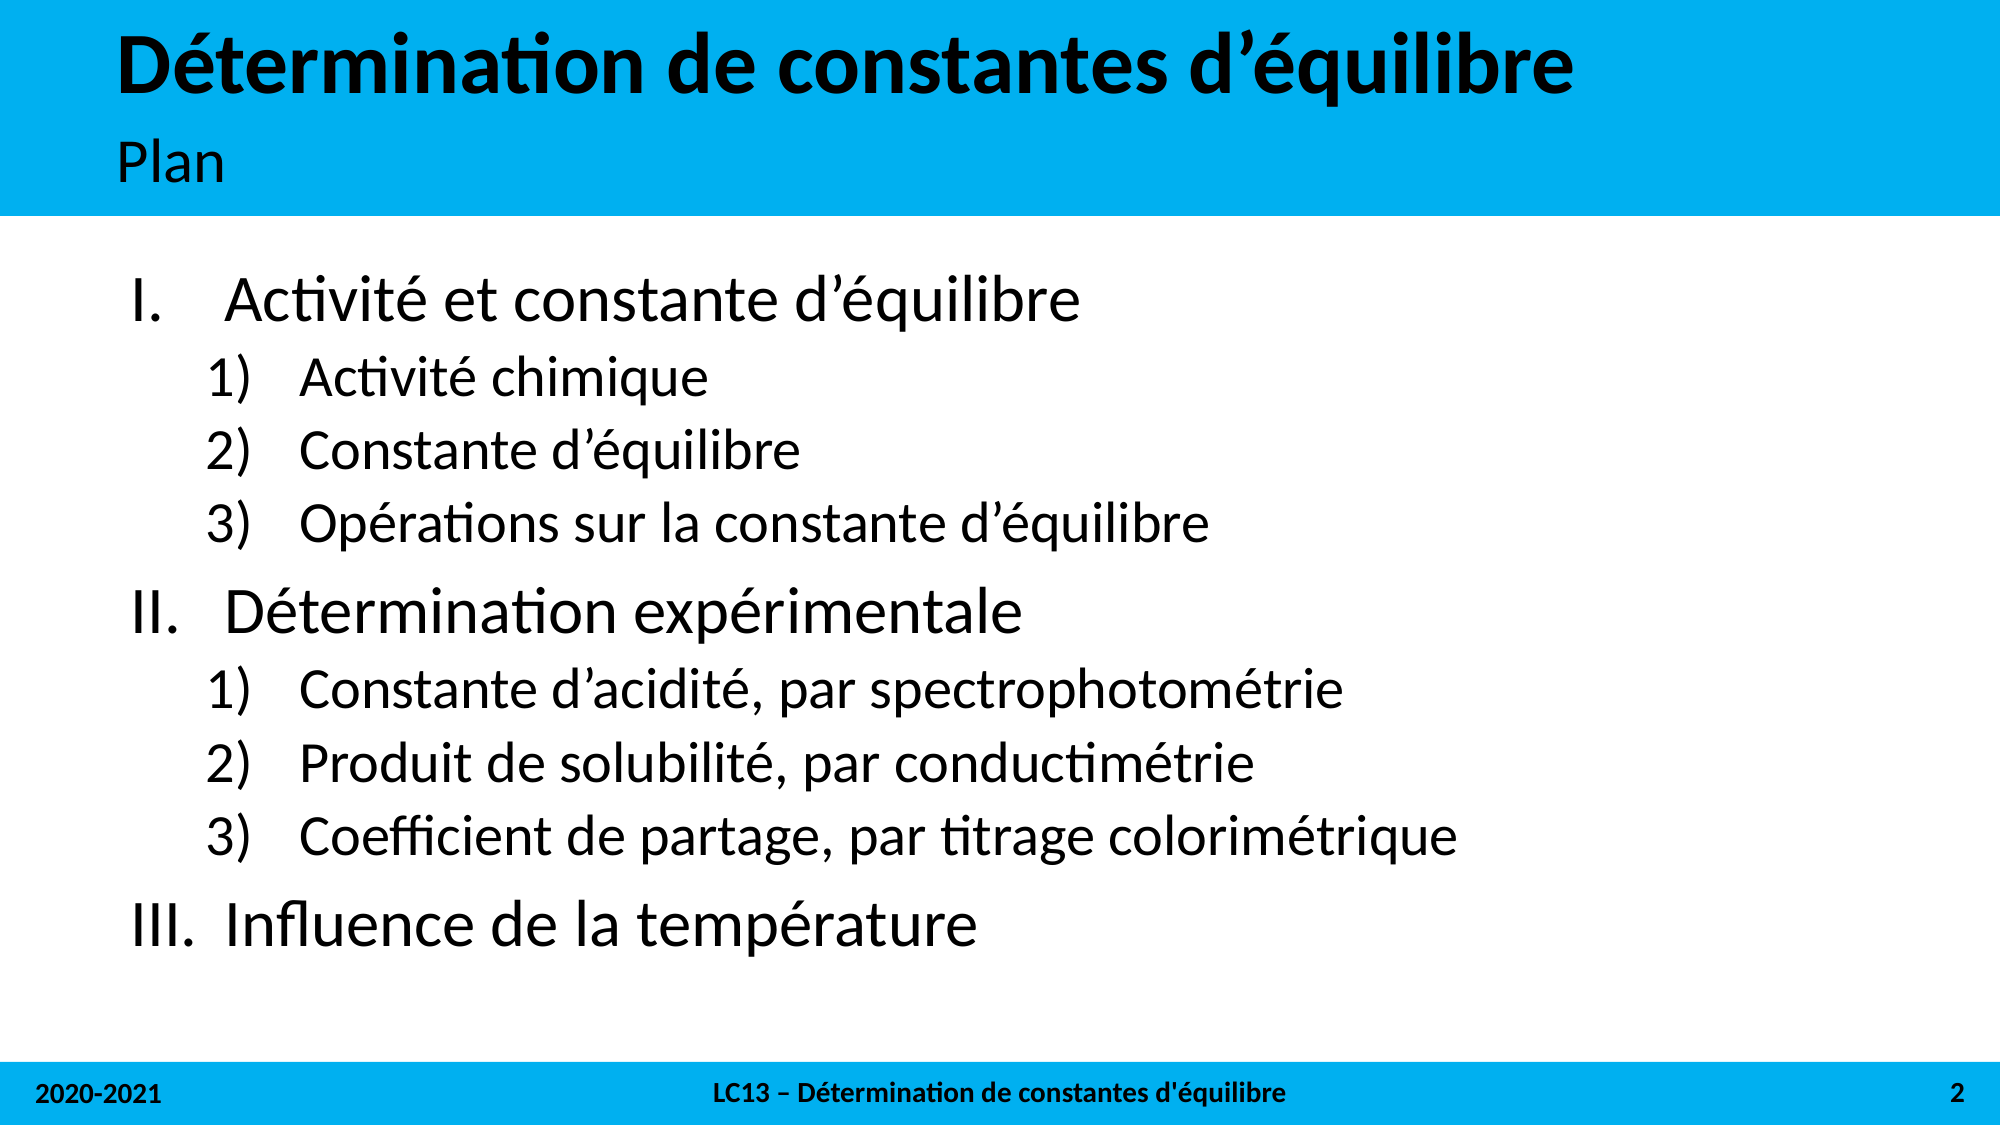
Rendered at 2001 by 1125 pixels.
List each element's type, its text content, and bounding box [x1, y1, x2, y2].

title Détermination de constantes d’équilibre [101, 16, 1863, 114]
slide_number 2020-2021 [20, 1061, 470, 1122]
footer LC13 – Détermination de constantes d'équilibre [470, 1060, 1529, 1121]
list Activité et constante d’équilibre Activité chimique Constante d’équilibre Opérations sur la constante d’équilibre Détermination expérimentale Constante d’acidité, par spectrophotométrie Produit de solubilité, par conductimétrie Coefficient de partage, par titrage colorimétrique Influence de la température [115, 256, 1877, 1034]
list Plan [101, 120, 1863, 204]
slide_number 2 [1529, 1060, 1980, 1121]
